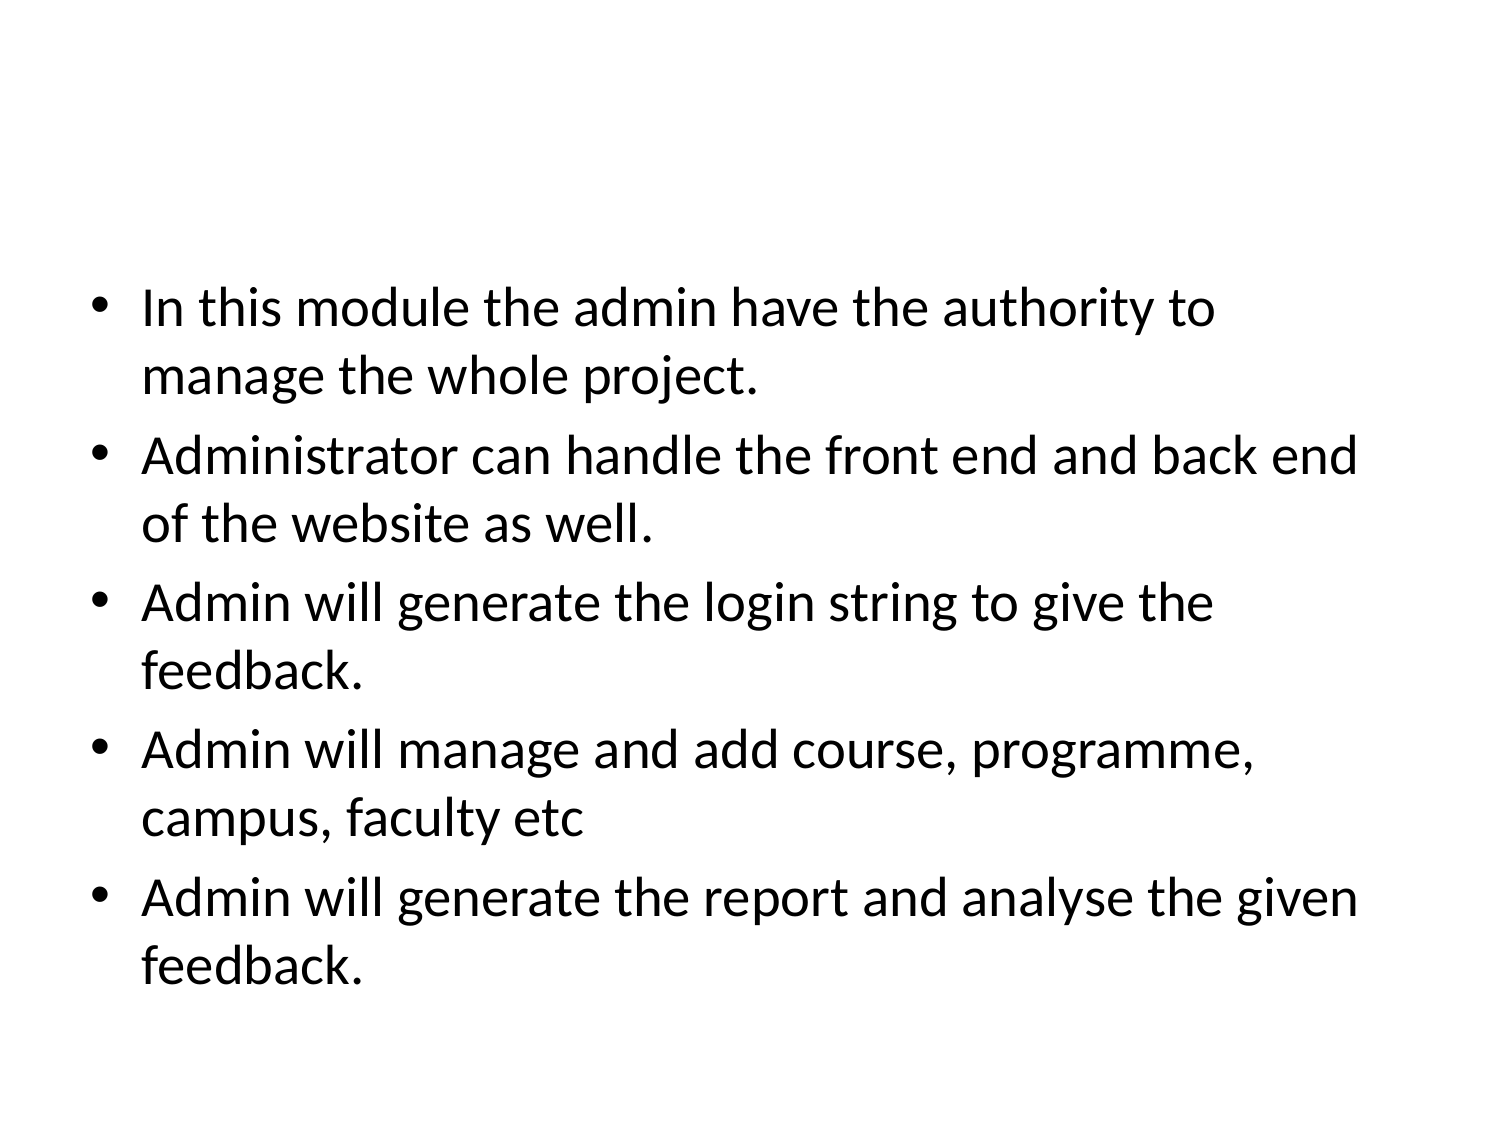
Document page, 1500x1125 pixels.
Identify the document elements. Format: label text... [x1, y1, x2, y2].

list In this module the admin have the authority to manage the whole project. Administrator can handle the front end and back end of the website as well. Admin will generate the login string to give the feedback. Admin will manage and add course, programme, campus, faculty etc Admin will generate the report and analyse the given feedback. [75, 262, 1425, 1005]
